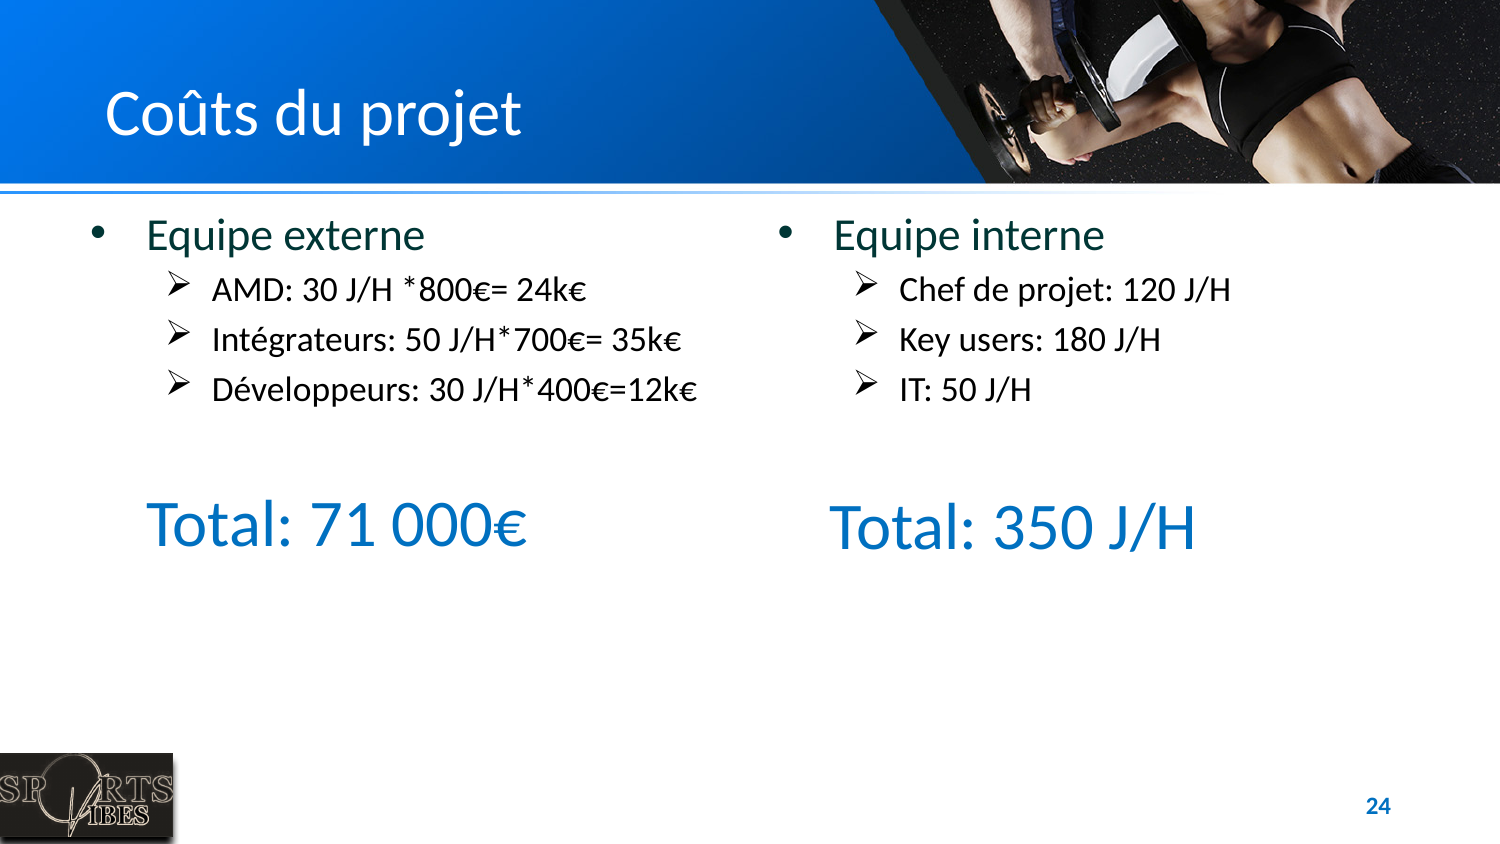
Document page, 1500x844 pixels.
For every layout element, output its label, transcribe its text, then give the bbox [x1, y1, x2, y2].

slide_number 24 [1056, 782, 1407, 827]
list Equipe interne Chef de projet: 120 J/H Key users: 180 J/H IT: 50 J/H [762, 196, 1425, 754]
title Coûts du projet [90, 48, 1414, 169]
picture [0, 0, 1500, 844]
text_box Total: 350 J/H [814, 475, 1249, 570]
list Equipe externe AMD: 30 J/H *800€= 24k€ Intégrateurs: 50 J/H*700€= 35k€ Développeurs: 30 J/H*400€=12k€ Total: 71 000€ [75, 196, 738, 754]
